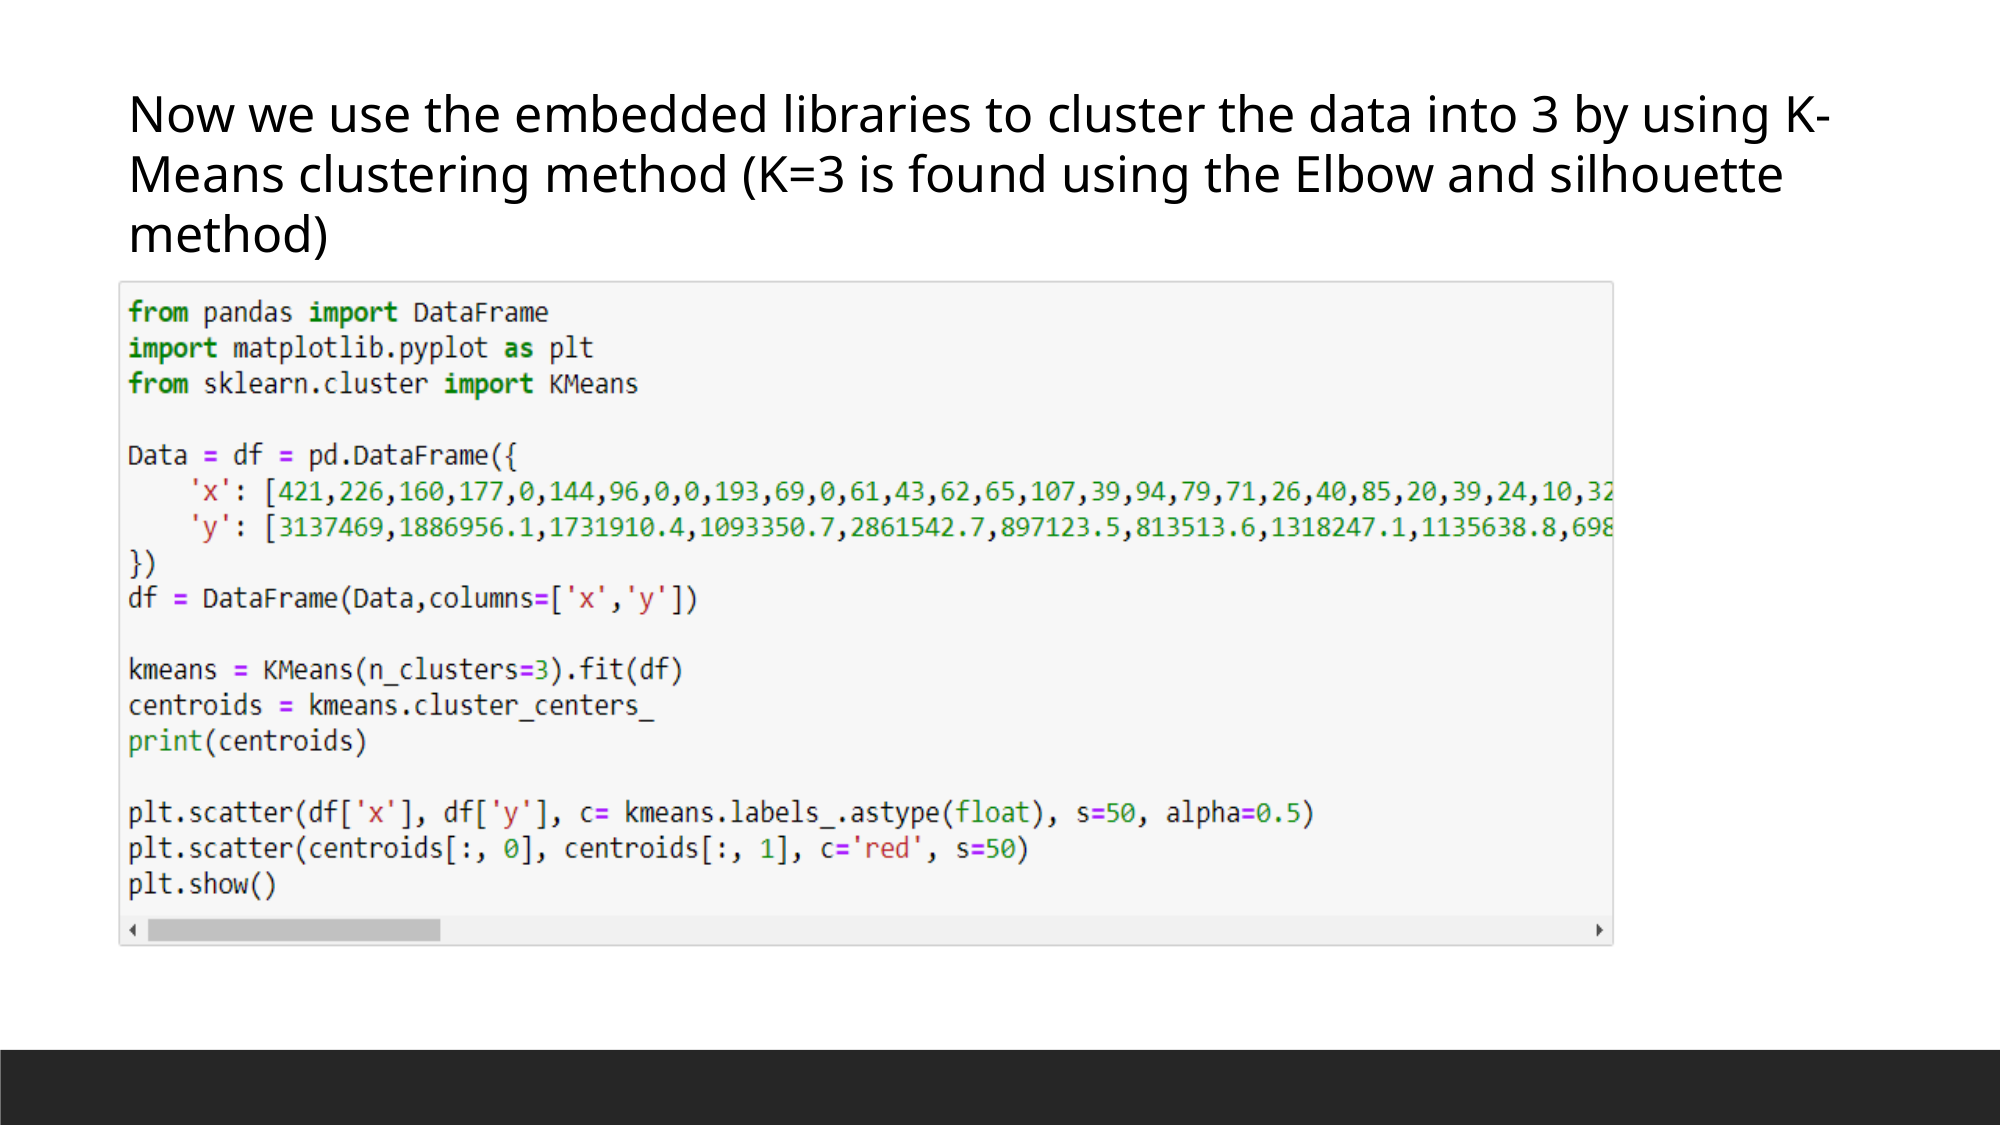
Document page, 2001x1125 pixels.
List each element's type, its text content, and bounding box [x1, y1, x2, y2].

picture [113, 271, 1623, 950]
text_box Now we use the embedded libraries to cluster the data into 3 by using K-Means clustering method (K=3 is found using the Elbow and silhouette method) [113, 74, 1886, 270]
